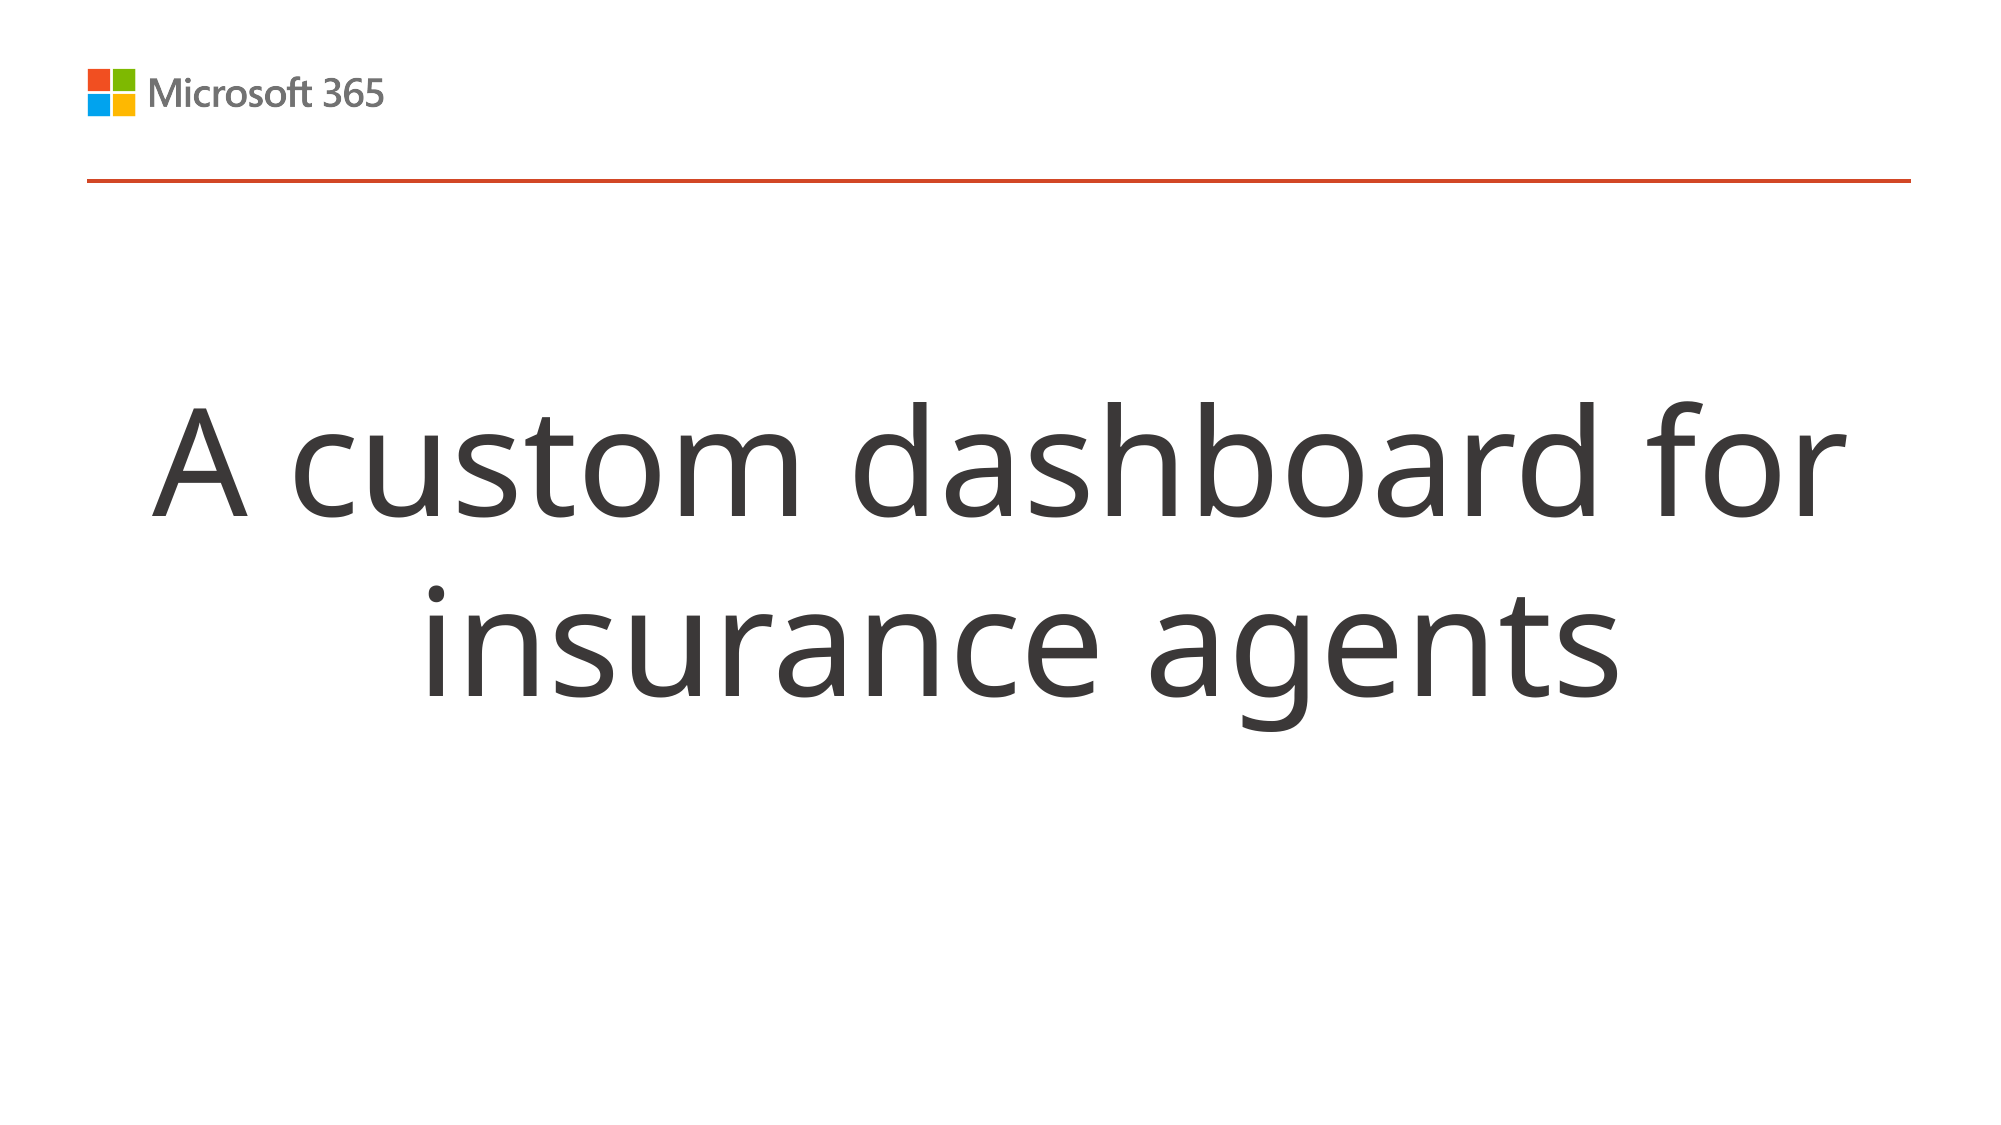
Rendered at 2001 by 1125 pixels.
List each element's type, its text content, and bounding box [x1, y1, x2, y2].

picture [40, 21, 430, 164]
title A custom dashboard for insurance agents [73, 179, 1969, 958]
